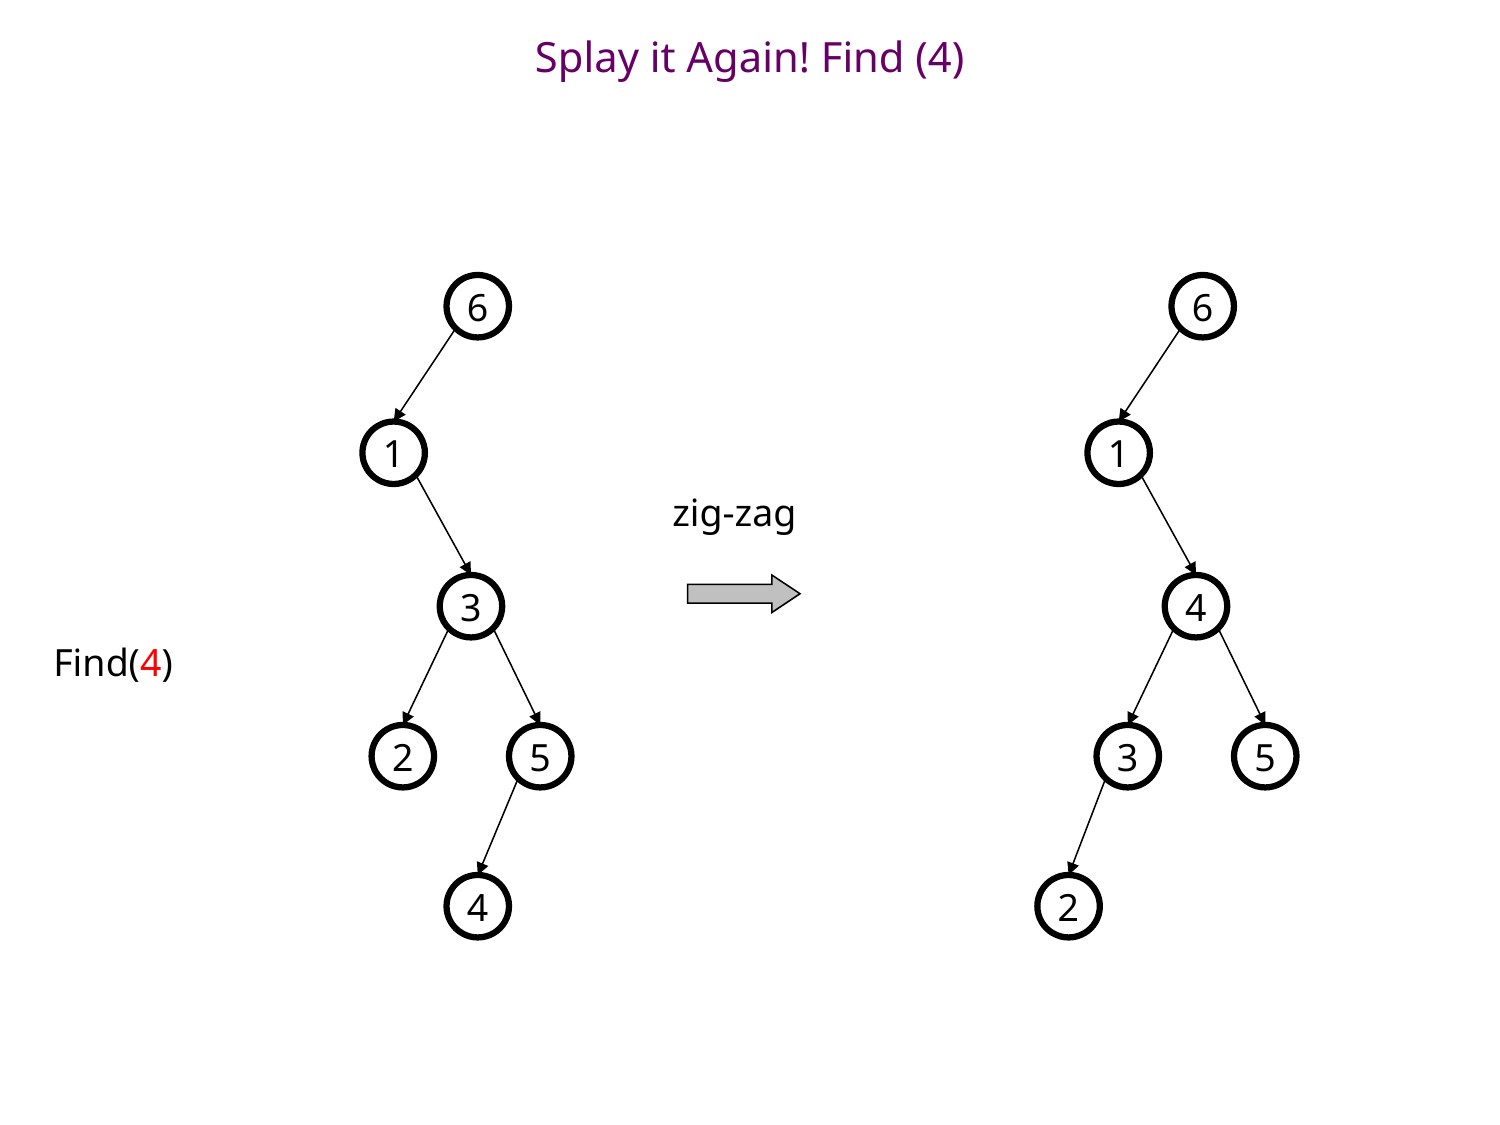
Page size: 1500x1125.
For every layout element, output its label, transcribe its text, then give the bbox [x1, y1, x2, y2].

text_box 3 [1096, 725, 1160, 788]
text_box 5 [1234, 725, 1297, 788]
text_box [415, 477, 472, 573]
text_box 4 [1164, 575, 1228, 638]
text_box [492, 630, 541, 723]
text_box 3 [439, 575, 503, 638]
title Splay it Again! Find (4) [0, 24, 1500, 100]
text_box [477, 780, 519, 873]
text_box Find(4) [38, 631, 188, 692]
text_box 4 [446, 875, 509, 938]
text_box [1087, 274, 1235, 485]
text_box [687, 575, 801, 613]
text_box 2 [371, 725, 435, 788]
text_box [1217, 630, 1266, 723]
text_box zig-zag [657, 481, 812, 542]
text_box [1140, 477, 1197, 573]
text_box 2 [1037, 875, 1100, 938]
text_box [1127, 630, 1175, 723]
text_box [362, 274, 510, 485]
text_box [402, 630, 450, 723]
text_box 5 [508, 725, 572, 788]
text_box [1068, 781, 1106, 873]
